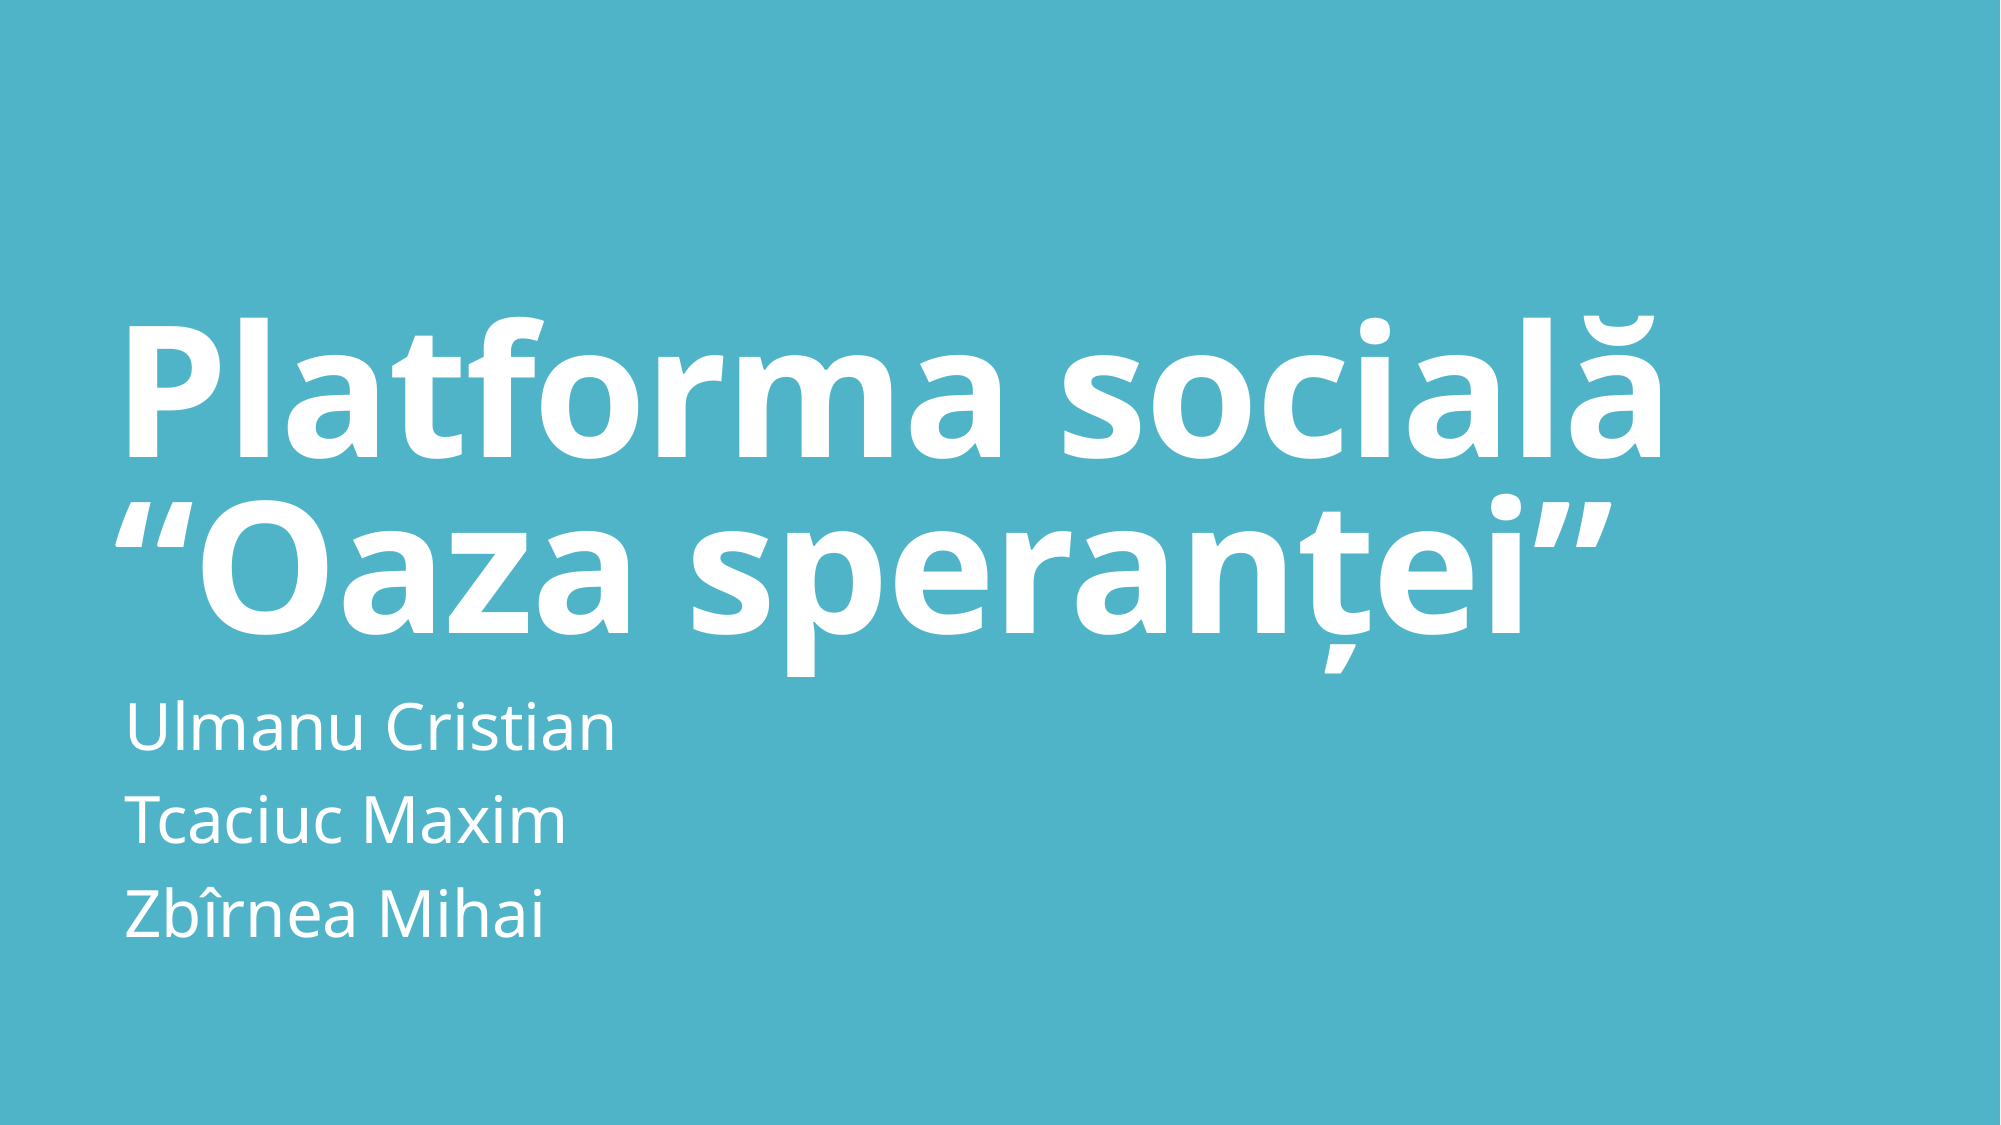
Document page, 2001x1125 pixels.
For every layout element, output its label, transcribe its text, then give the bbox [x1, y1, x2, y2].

title Platforma socială “Oaza speranței” [98, 126, 1868, 677]
subtitle Ulmanu Cristian Tcaciuc Maxim Zbîrnea Mihai [109, 690, 1624, 961]
